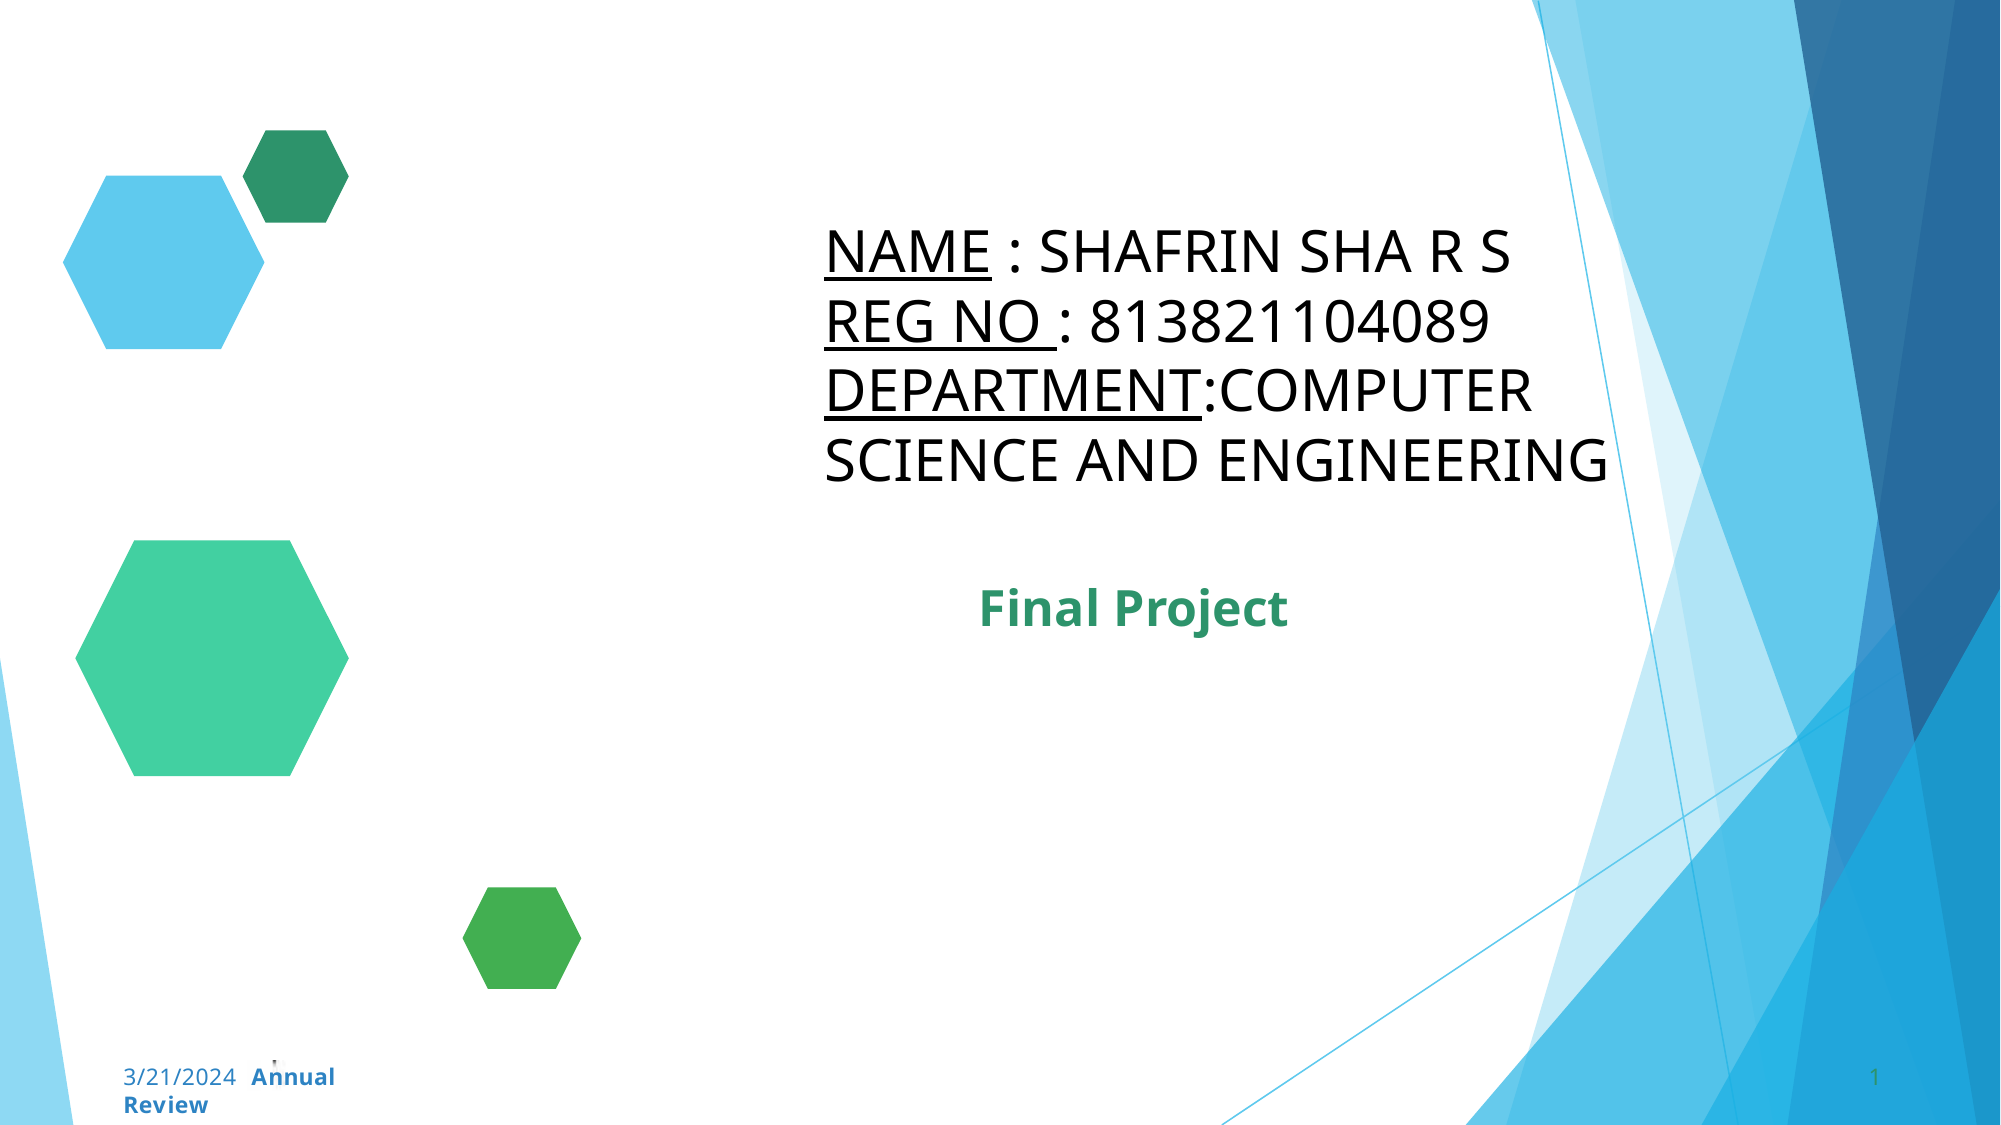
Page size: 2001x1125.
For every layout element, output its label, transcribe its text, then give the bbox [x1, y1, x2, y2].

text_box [62, 130, 349, 350]
picture [110, 1060, 463, 1094]
slide_number 1 [1862, 1061, 1888, 1125]
text_box Final Project [976, 574, 1769, 637]
text_box [462, 887, 582, 989]
title NAME : SHAFRIN SHA R S REG NO : 813821104089 DEPARTMENT:COMPUTER SCIENCE AND ENGINEERING [824, 210, 1626, 564]
text_box 3/21/2024 Annual Review [121, 1103, 417, 1118]
text_box [75, 540, 349, 777]
